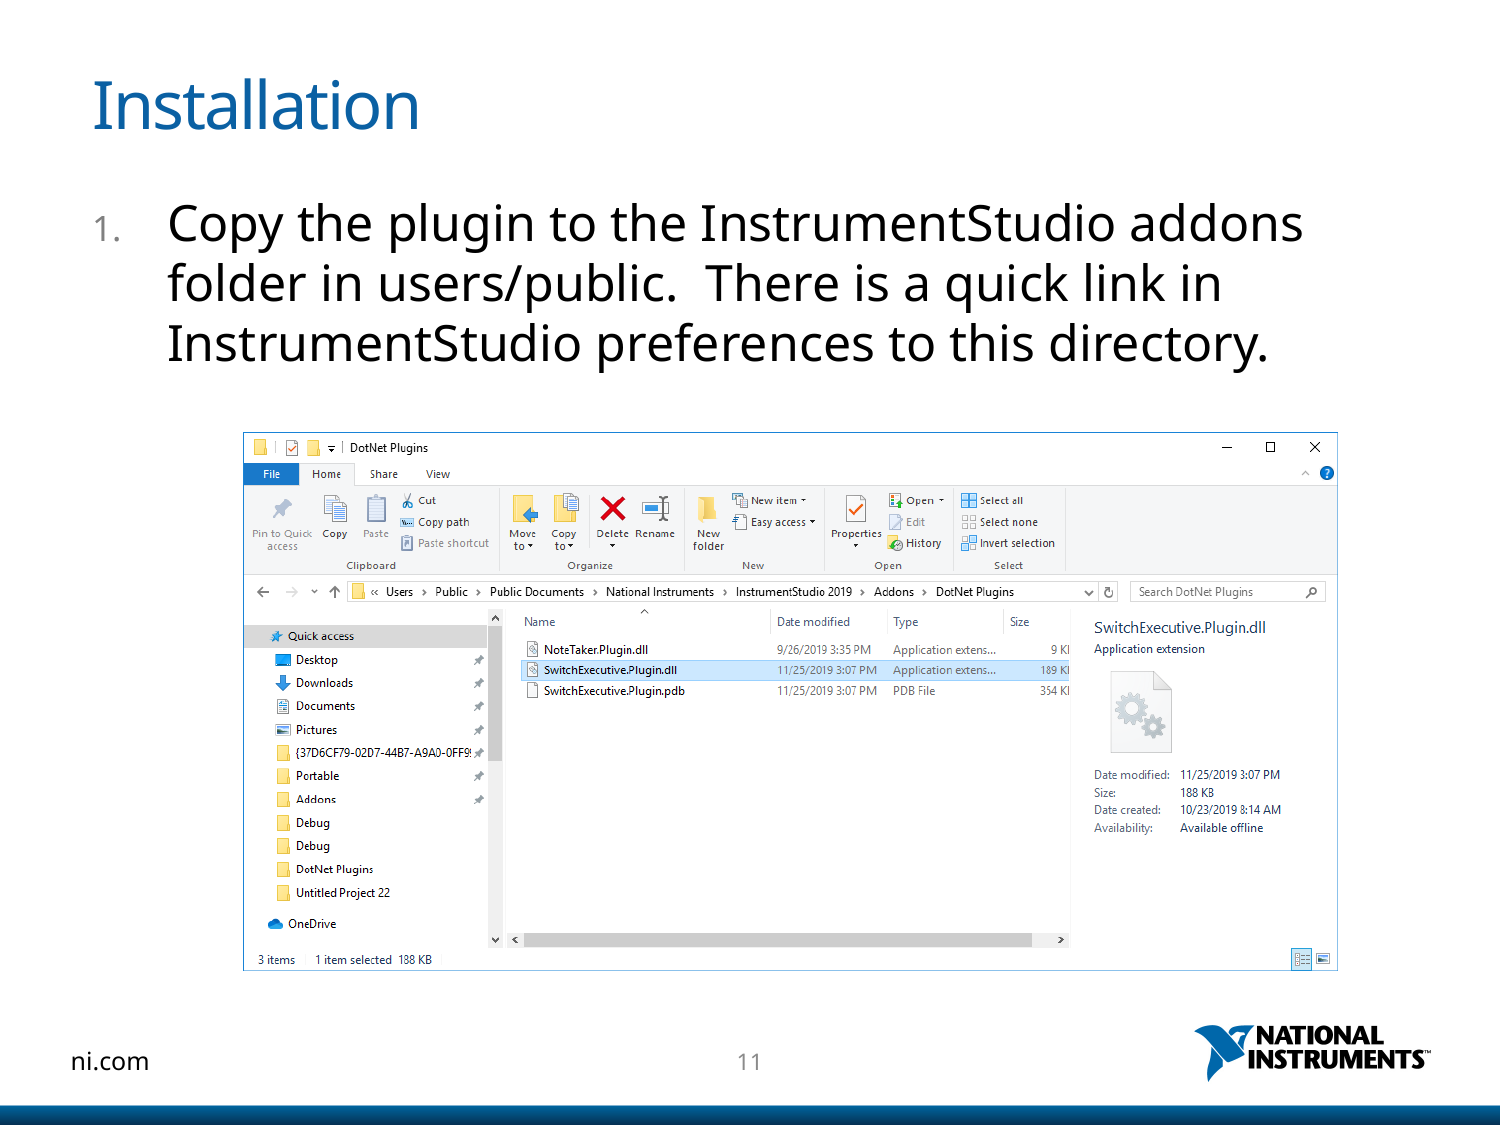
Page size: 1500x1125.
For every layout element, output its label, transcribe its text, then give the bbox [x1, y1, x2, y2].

list Copy the plugin to the InstrumentStudio addons folder in users/public. There is a quick link in InstrumentStudio preferences to this directory. [77, 183, 1427, 405]
title Installation [77, 23, 1427, 182]
picture [0, 0, 1500, 1125]
